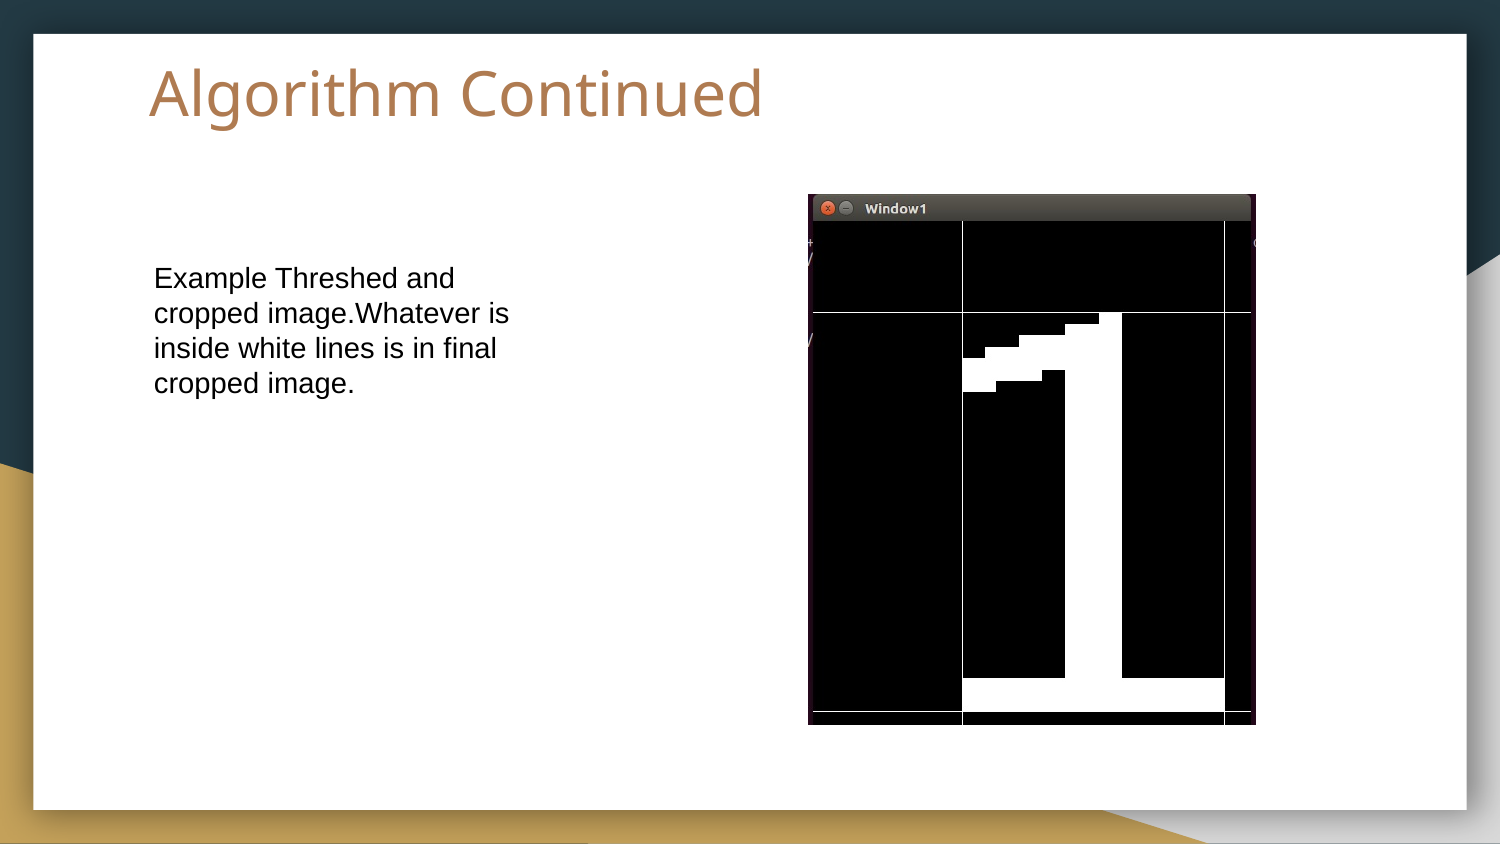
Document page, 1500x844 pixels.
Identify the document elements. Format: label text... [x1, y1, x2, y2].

title Algorithm Continued [134, 38, 1366, 140]
picture [808, 194, 1256, 725]
text_box Example Threshed and cropped image.Whatever is inside white lines is in final cropped image. [138, 244, 570, 580]
